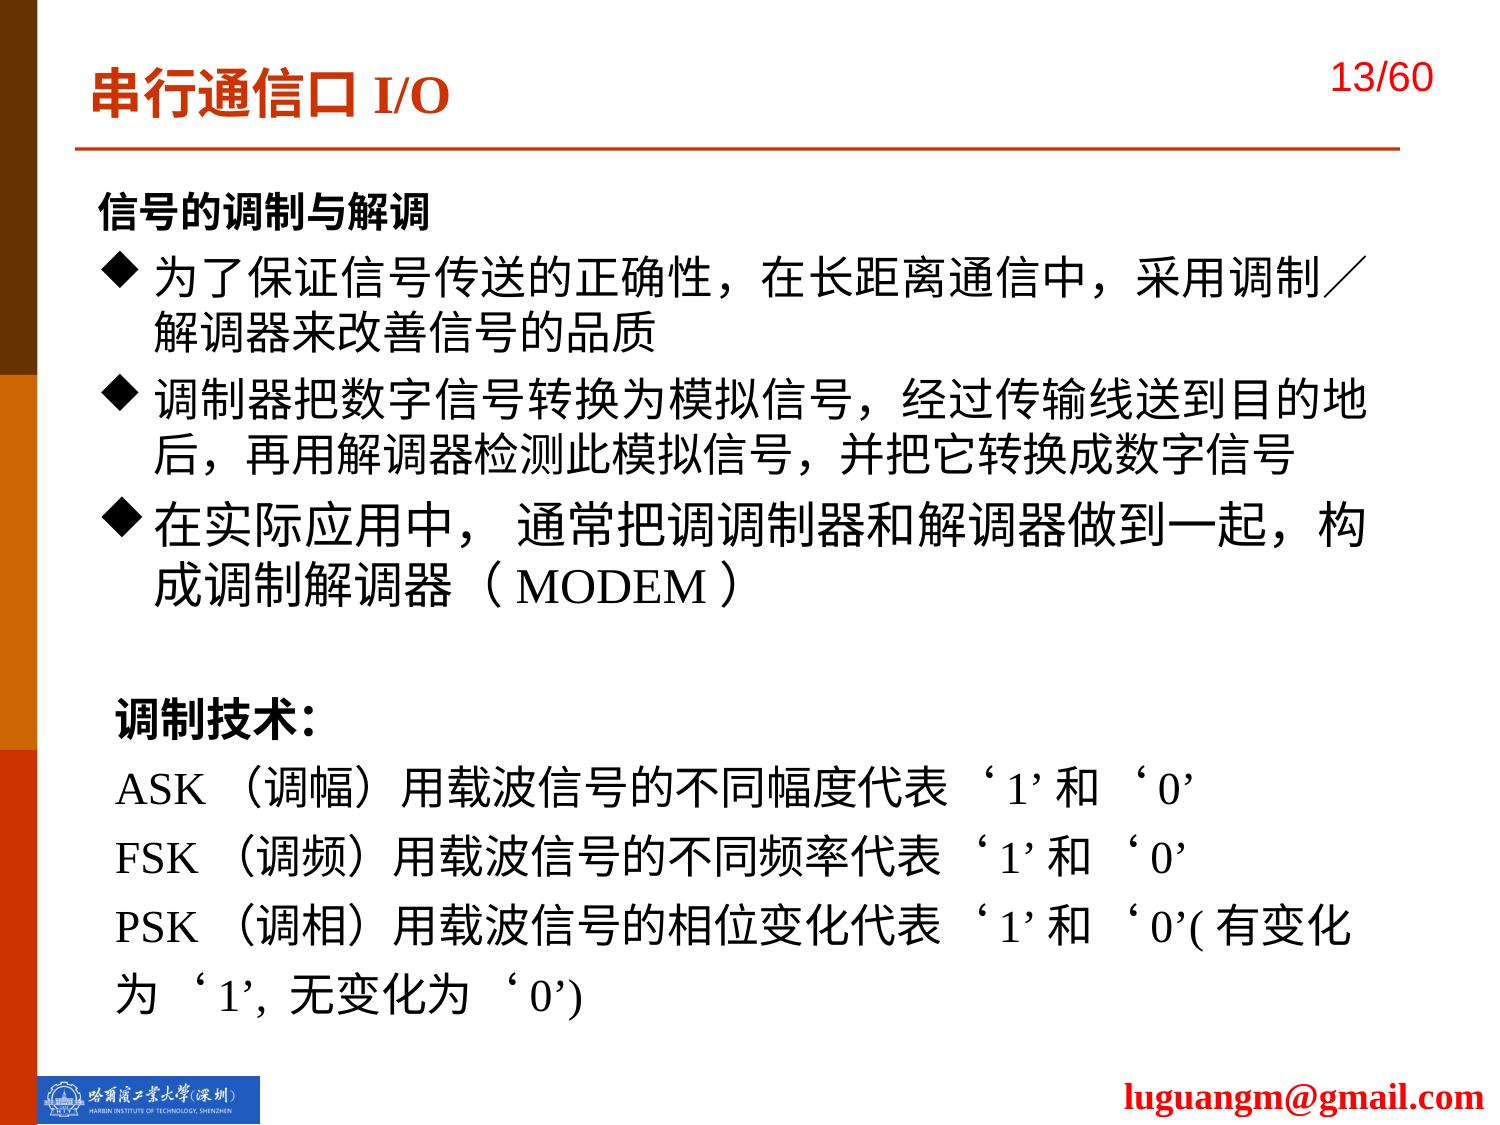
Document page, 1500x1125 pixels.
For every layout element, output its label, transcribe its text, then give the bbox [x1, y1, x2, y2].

text_box 调制技术： ASK（调幅）用载波信号的不同幅度代表‘1’和‘0’ FSK（调频）用载波信号的不同频率代表‘1’和‘0’ PSK（调相）用载波信号的相位变化代表‘1’和‘0’(有变化为‘1’, 无变化为‘0’) [100, 669, 1406, 1028]
picture [37, 1076, 260, 1124]
text_box 串行通信口I/O [74, 52, 1123, 132]
text_box 信号的调制与解调 为了保证信号传送的正确性，在长距离通信中，采用调制／解调器来改善信号的品质 调制器把数字信号转换为模拟信号，经过传输线送到目的地后，再用解调器检测此模拟信号，并把它转换成数字信号 在实际应用中， 通常把调调制器和解调器做到一起，构成调制解调器（MODEM） [82, 178, 1383, 621]
